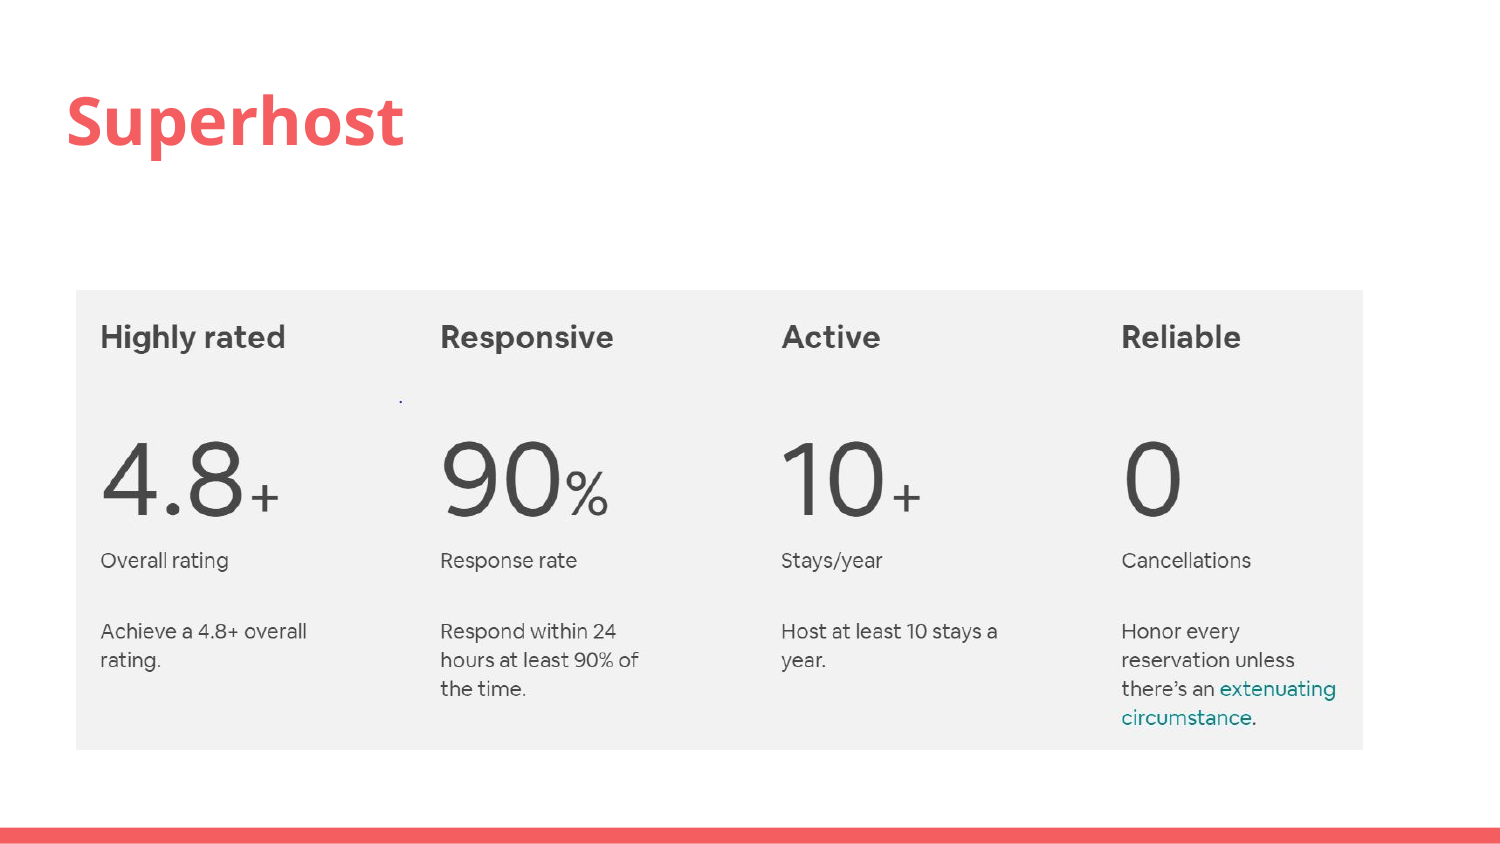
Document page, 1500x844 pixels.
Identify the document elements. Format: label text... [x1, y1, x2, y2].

title Superhost [51, 64, 1449, 167]
picture [76, 290, 1364, 750]
